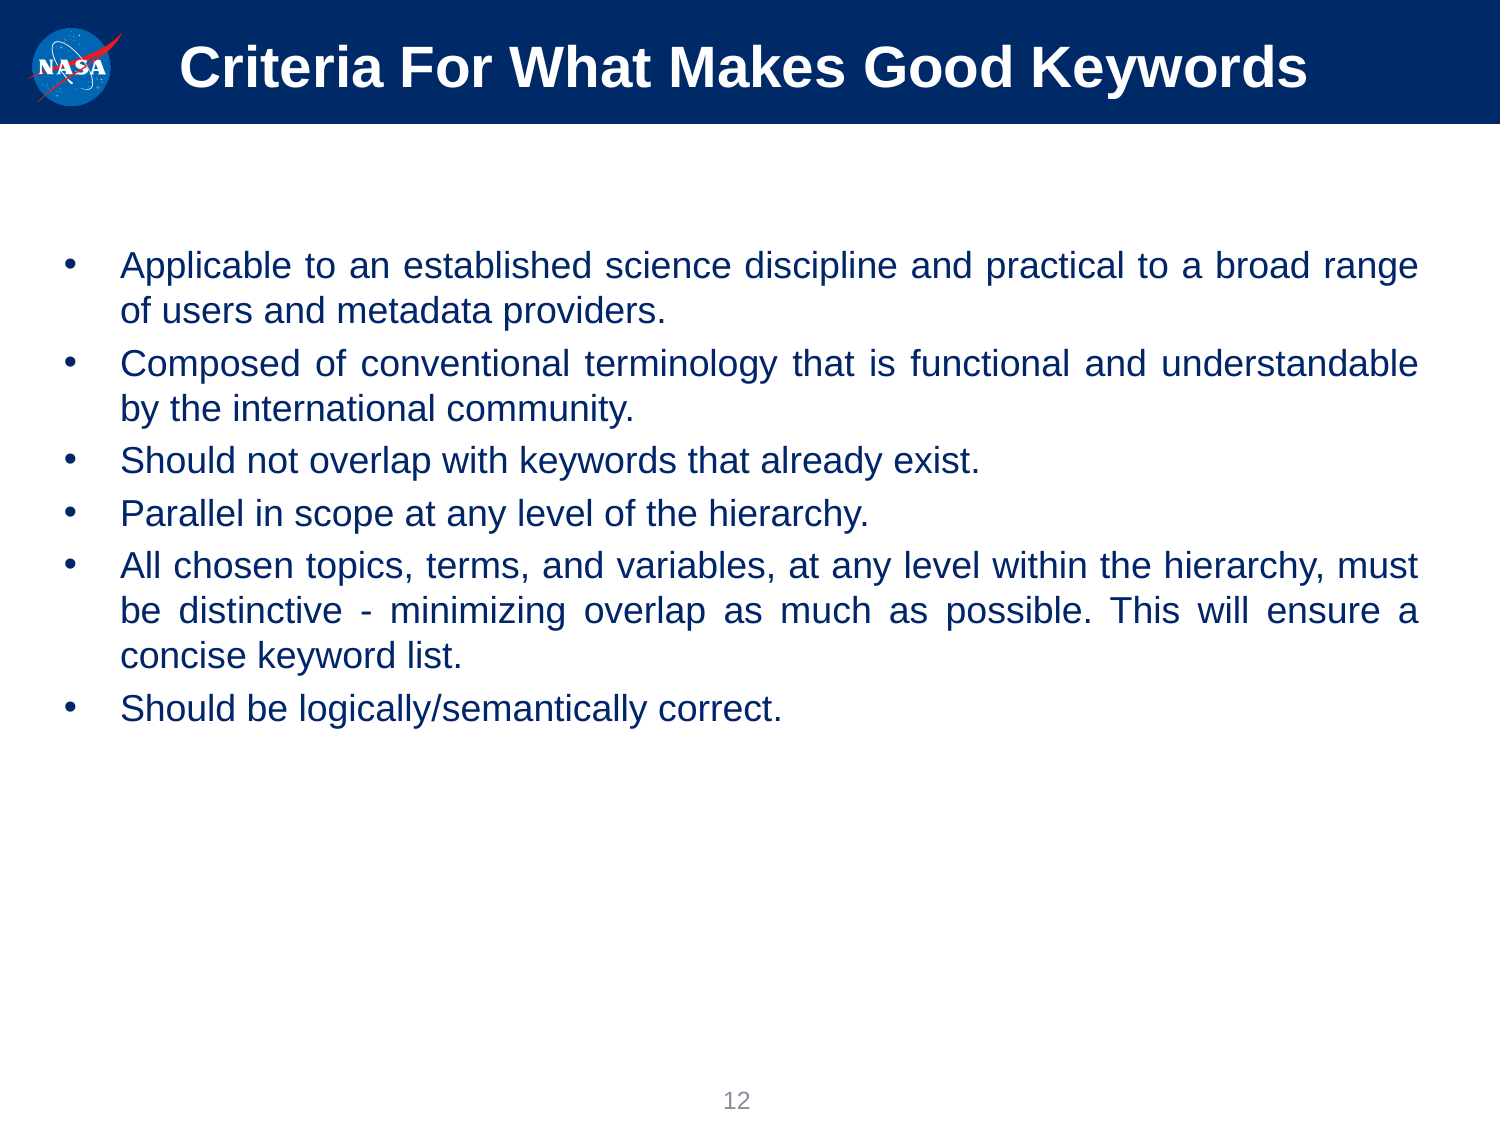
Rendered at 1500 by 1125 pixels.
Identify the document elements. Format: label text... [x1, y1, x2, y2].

picture [0, 0, 1500, 124]
title Criteria For What Makes Good Keywords [164, 23, 1378, 106]
list Applicable to an established science discipline and practical to a broad range of users and metadata providers. Composed of conventional terminology that is functional and understandable by the international community. Should not overlap with keywords that already exist. Parallel in scope at any level of the hierarchy. All chosen topics, terms, and variables, at any level within the hierarchy, must be distinctive - minimizing overlap as much as possible. This will ensure a concise keyword list. Should be logically/semantically correct. [48, 181, 1435, 980]
slide_number 12 [580, 1078, 894, 1121]
